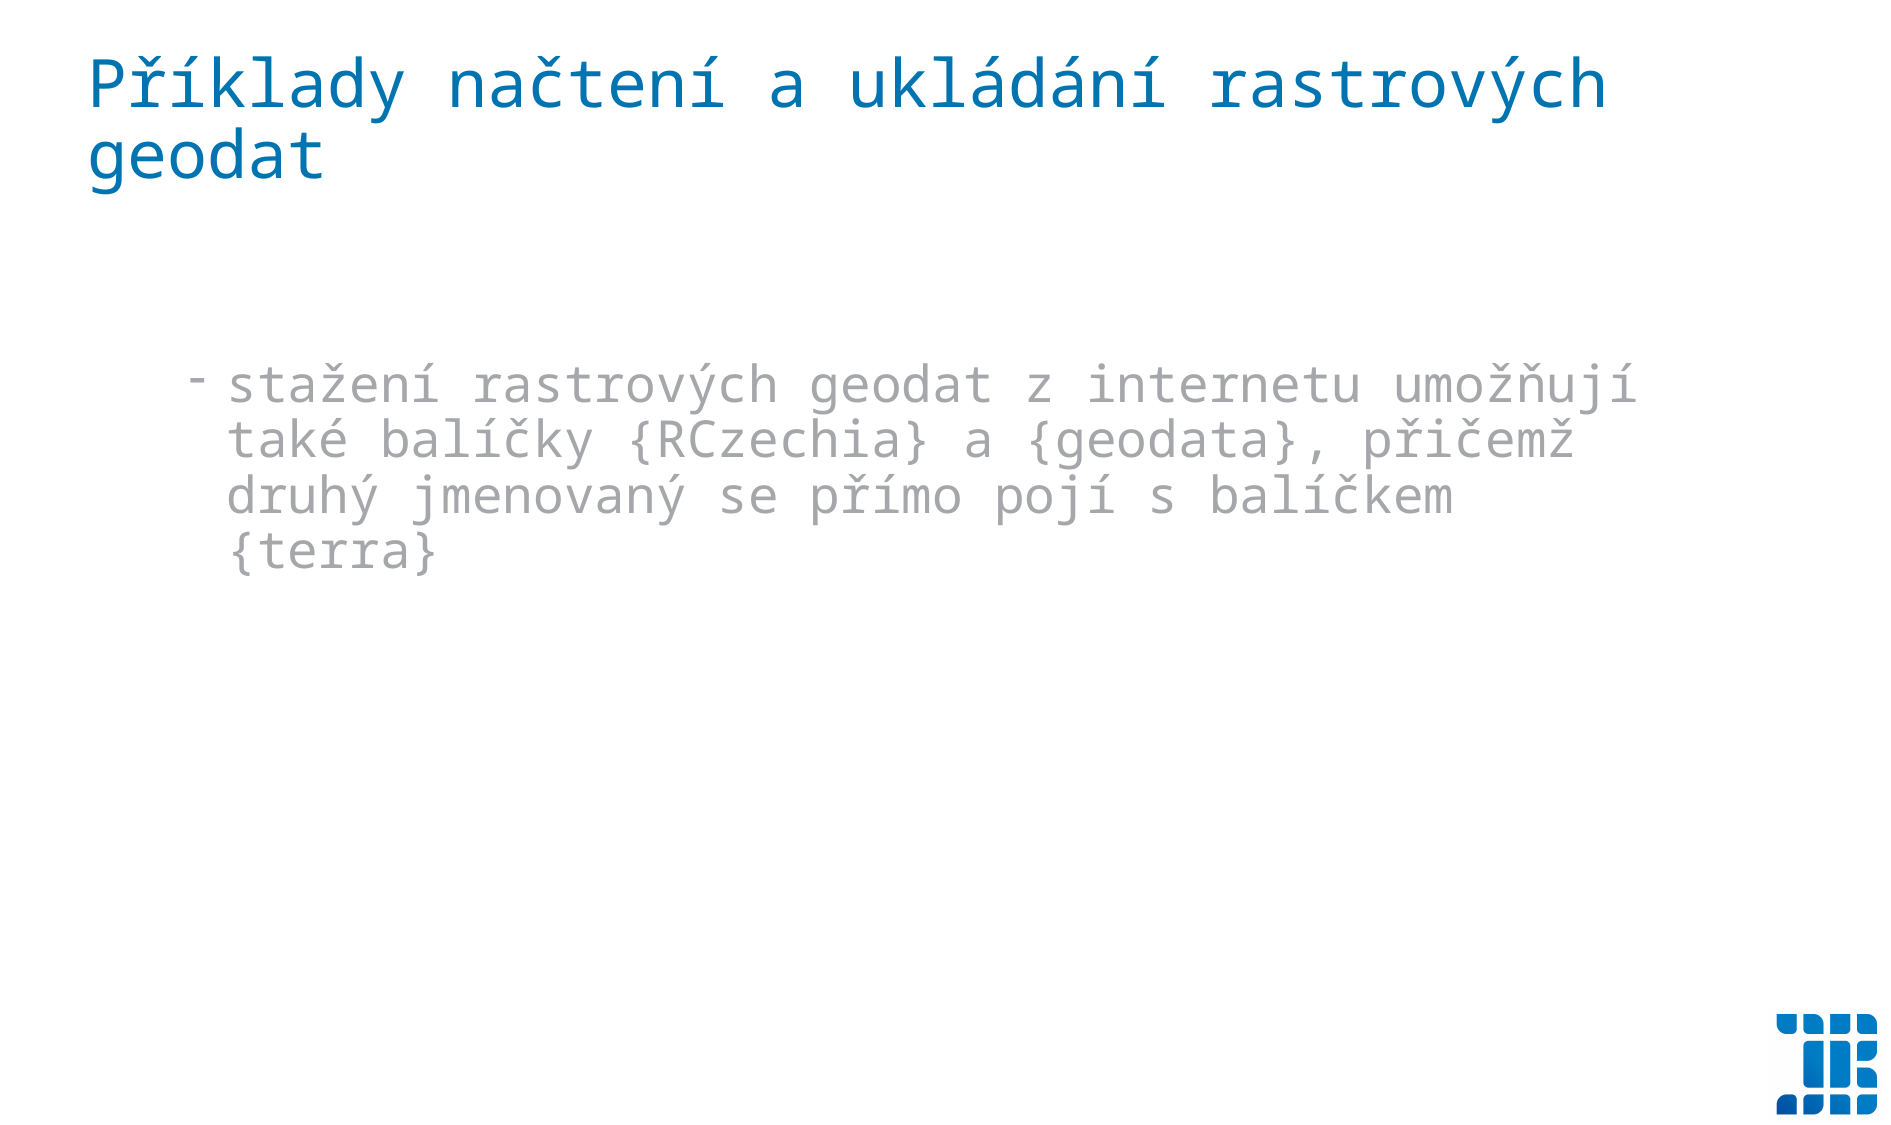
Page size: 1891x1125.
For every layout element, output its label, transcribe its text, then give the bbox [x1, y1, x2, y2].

title Příklady načtení a ukládání rastrových geodat [72, 59, 1849, 184]
picture [1769, 1009, 1885, 1122]
text_box stažení rastrových geodat z internetu umožňují také balíčky {RCzechia} a {geodata}, přičemž druhý jmenovaný se přímo pojí s balíčkem {terra} [174, 351, 1676, 1019]
